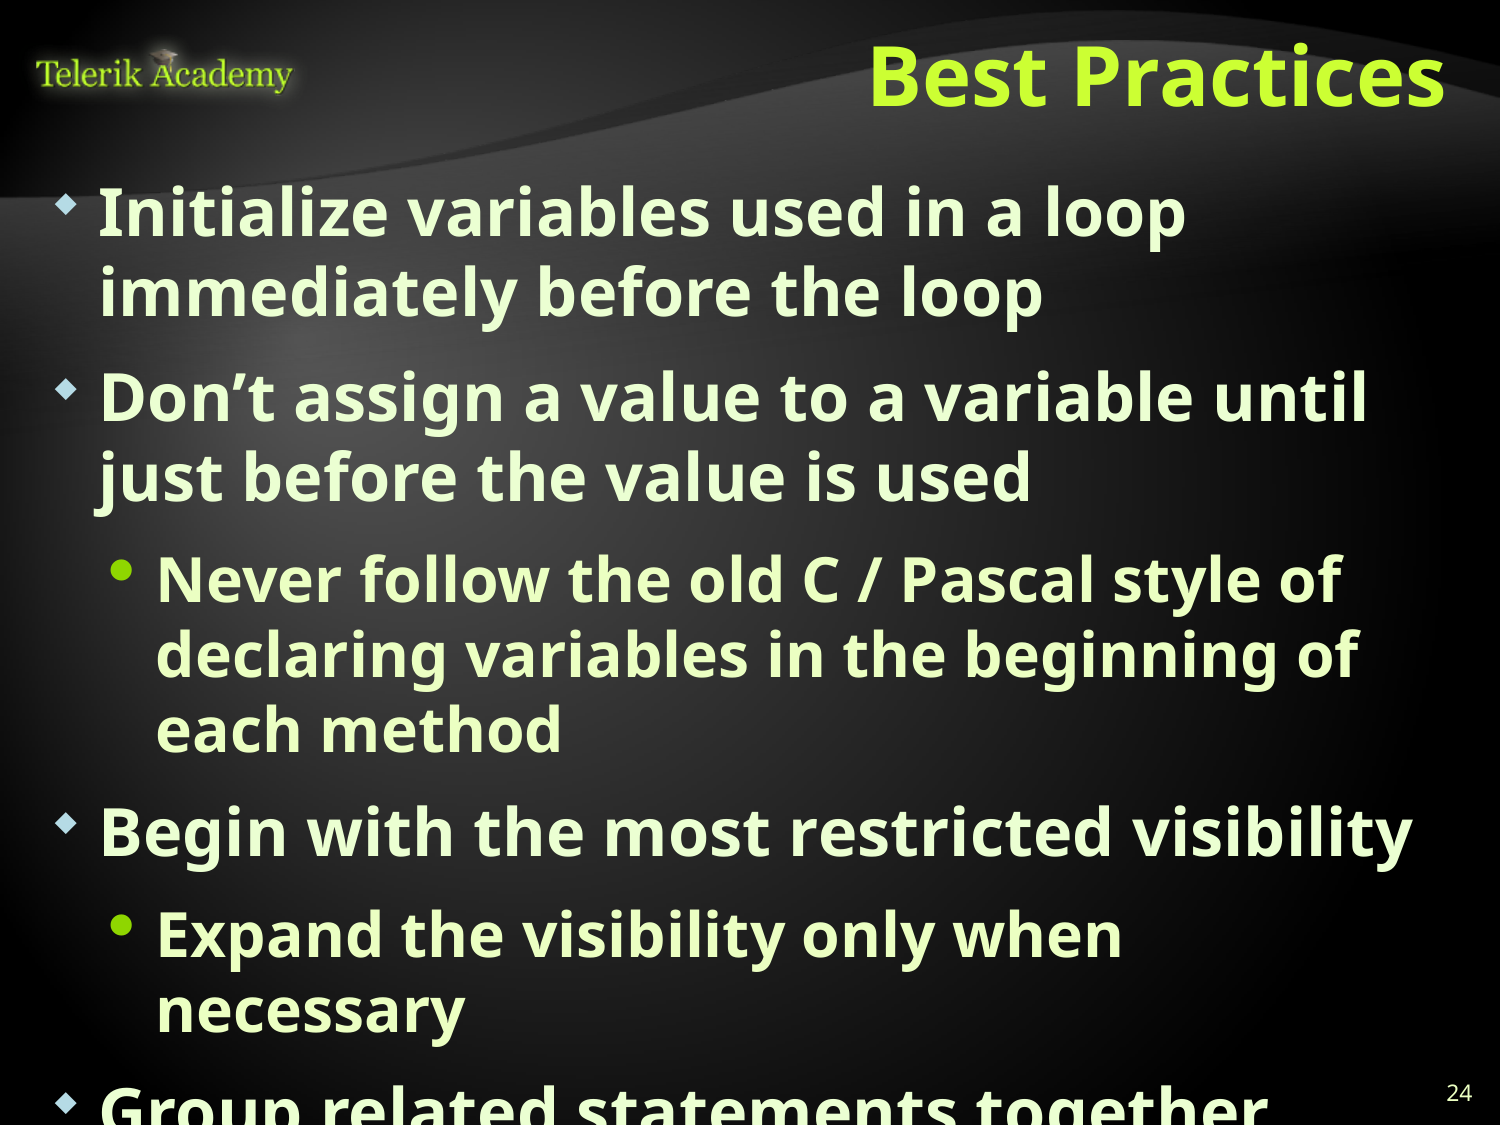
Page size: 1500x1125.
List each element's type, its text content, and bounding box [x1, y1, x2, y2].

title Best Practices [300, 12, 1463, 150]
slide_number 24 [1412, 1074, 1488, 1113]
list Initialize variables used in a loop immediately before the loop Don’t assign a value to a variable until just before the value is used Never follow the old C / Pascal style of declaring variables in the beginning of each method Begin with the most restricted visibility Expand the visibility only when necessary Group related statements together [37, 162, 1463, 1100]
picture [0, 0, 1500, 1125]
